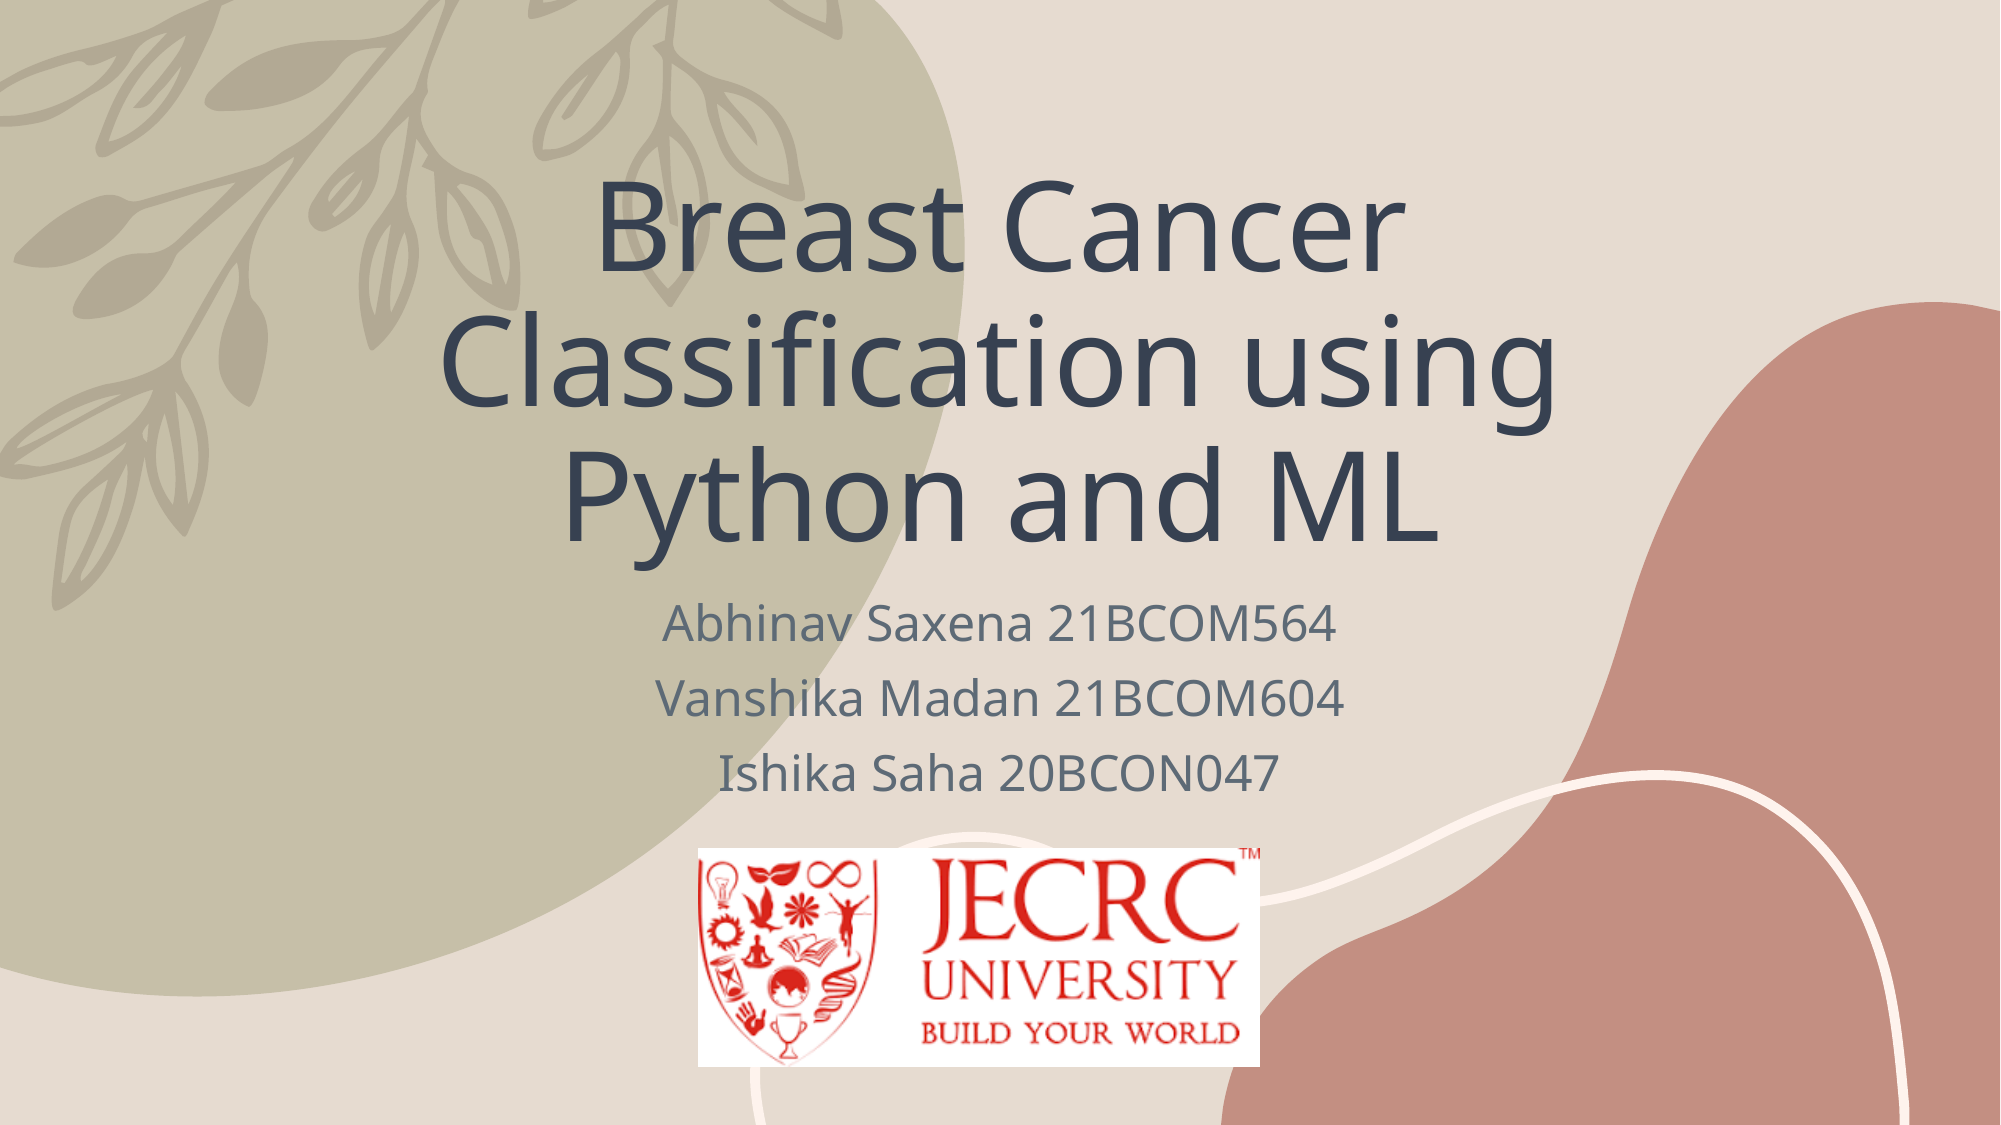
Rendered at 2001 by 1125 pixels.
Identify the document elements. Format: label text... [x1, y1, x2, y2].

subtitle Abhinav Saxena 21BCOM564 Vanshika Madan 21BCOM604 Ishika Saha 20BCON047 [249, 590, 1750, 863]
title Breast Cancer Classification using Python and ML [249, 184, 1750, 576]
picture [698, 848, 1260, 1067]
